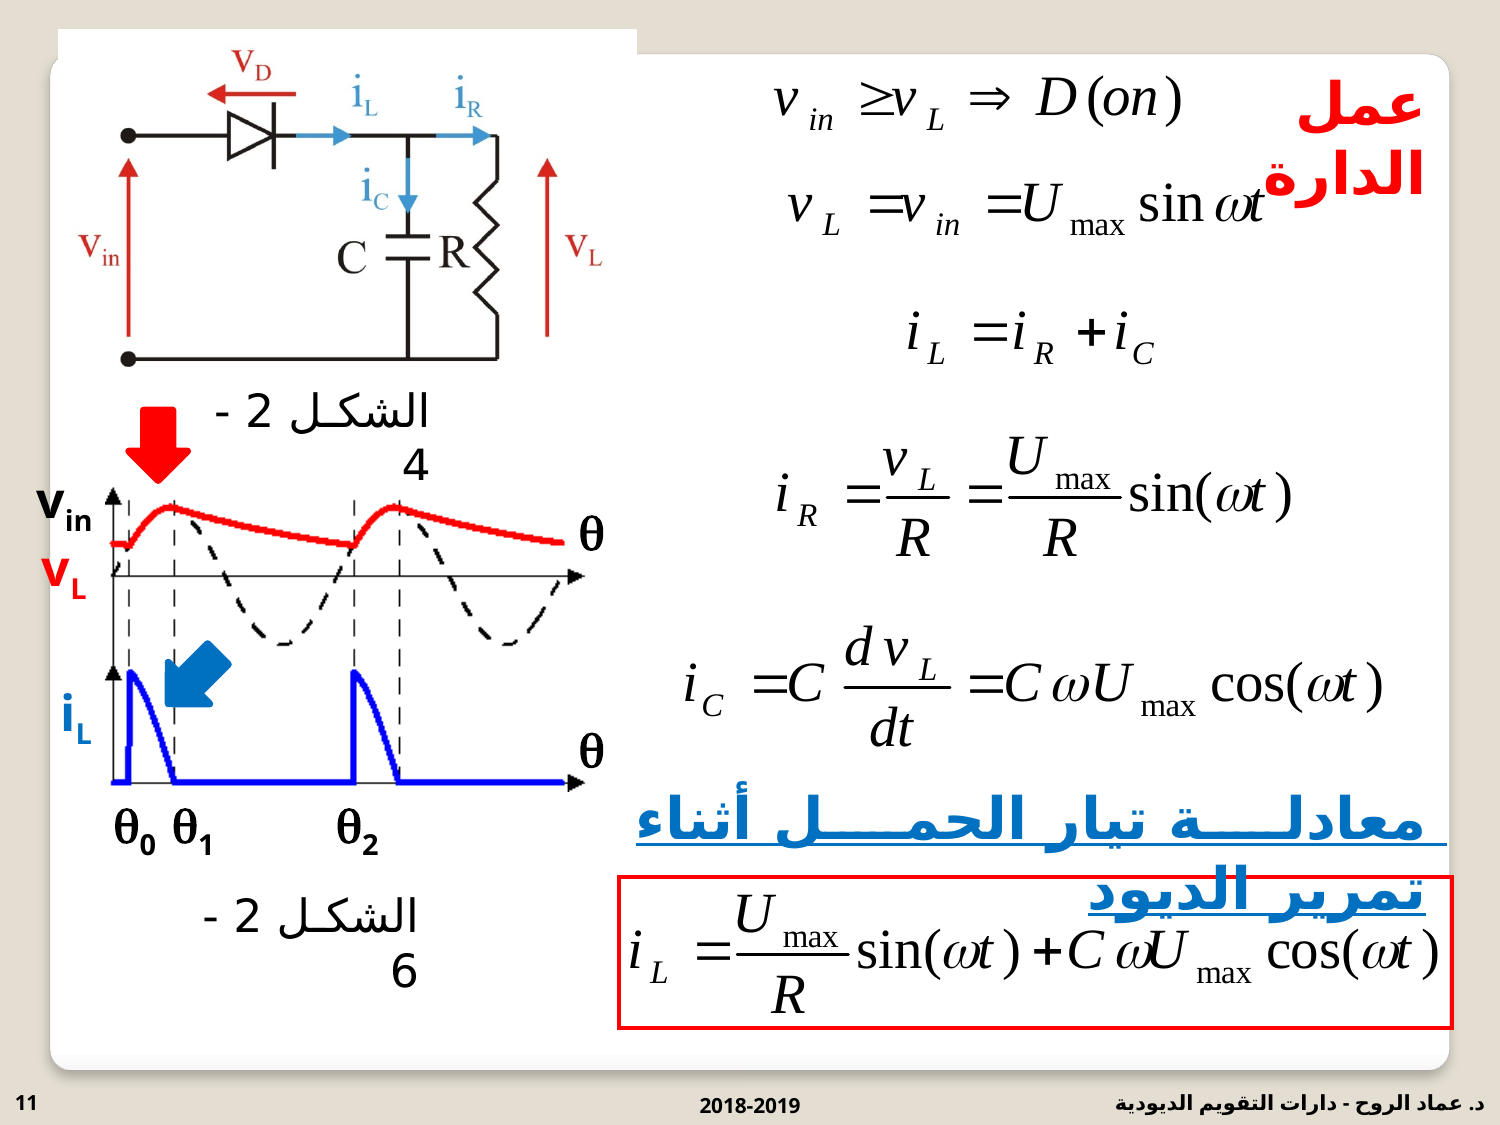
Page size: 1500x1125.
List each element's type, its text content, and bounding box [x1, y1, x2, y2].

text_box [11, 461, 645, 862]
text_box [897, 292, 1174, 379]
footer د. عماد الروح - دارات التقويم الديودية [891, 1065, 1500, 1125]
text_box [786, 163, 1285, 250]
text_box معادلة تيار الحمل أثناء تمرير الديود [621, 773, 1442, 878]
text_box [620, 878, 1451, 1027]
text_box الشكل 2 - 4 [199, 381, 446, 459]
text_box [767, 421, 1304, 569]
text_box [773, 58, 1196, 145]
text_box عمل الدارة [1101, 58, 1442, 214]
slide_number 11 [0, 1065, 75, 1125]
picture [58, 29, 637, 368]
text_box الشكل 2 - 6 [187, 878, 434, 1004]
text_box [675, 611, 1397, 760]
slide_number 2018-2019 [562, 1065, 891, 1125]
text_box [125, 406, 191, 459]
